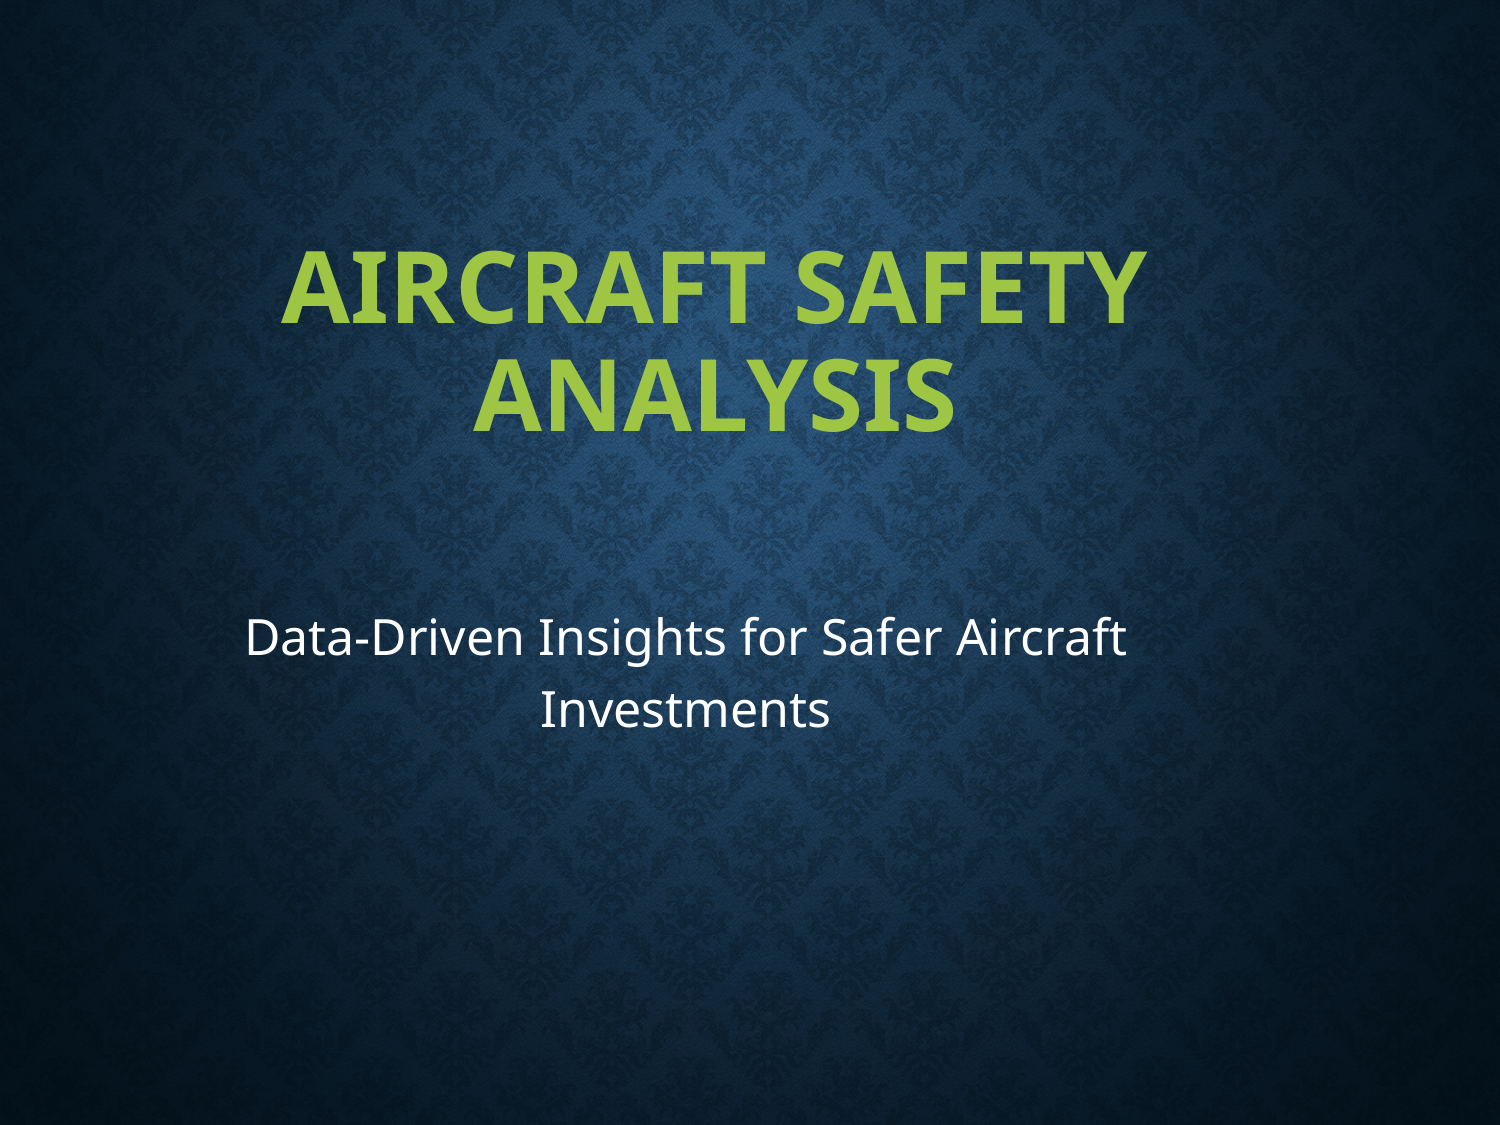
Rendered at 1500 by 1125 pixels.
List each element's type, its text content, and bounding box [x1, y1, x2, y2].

title Aircraft Safety Analysis [172, 160, 1259, 461]
subtitle Data-Driven Insights for Safer Aircraft Investments [225, 585, 1147, 747]
